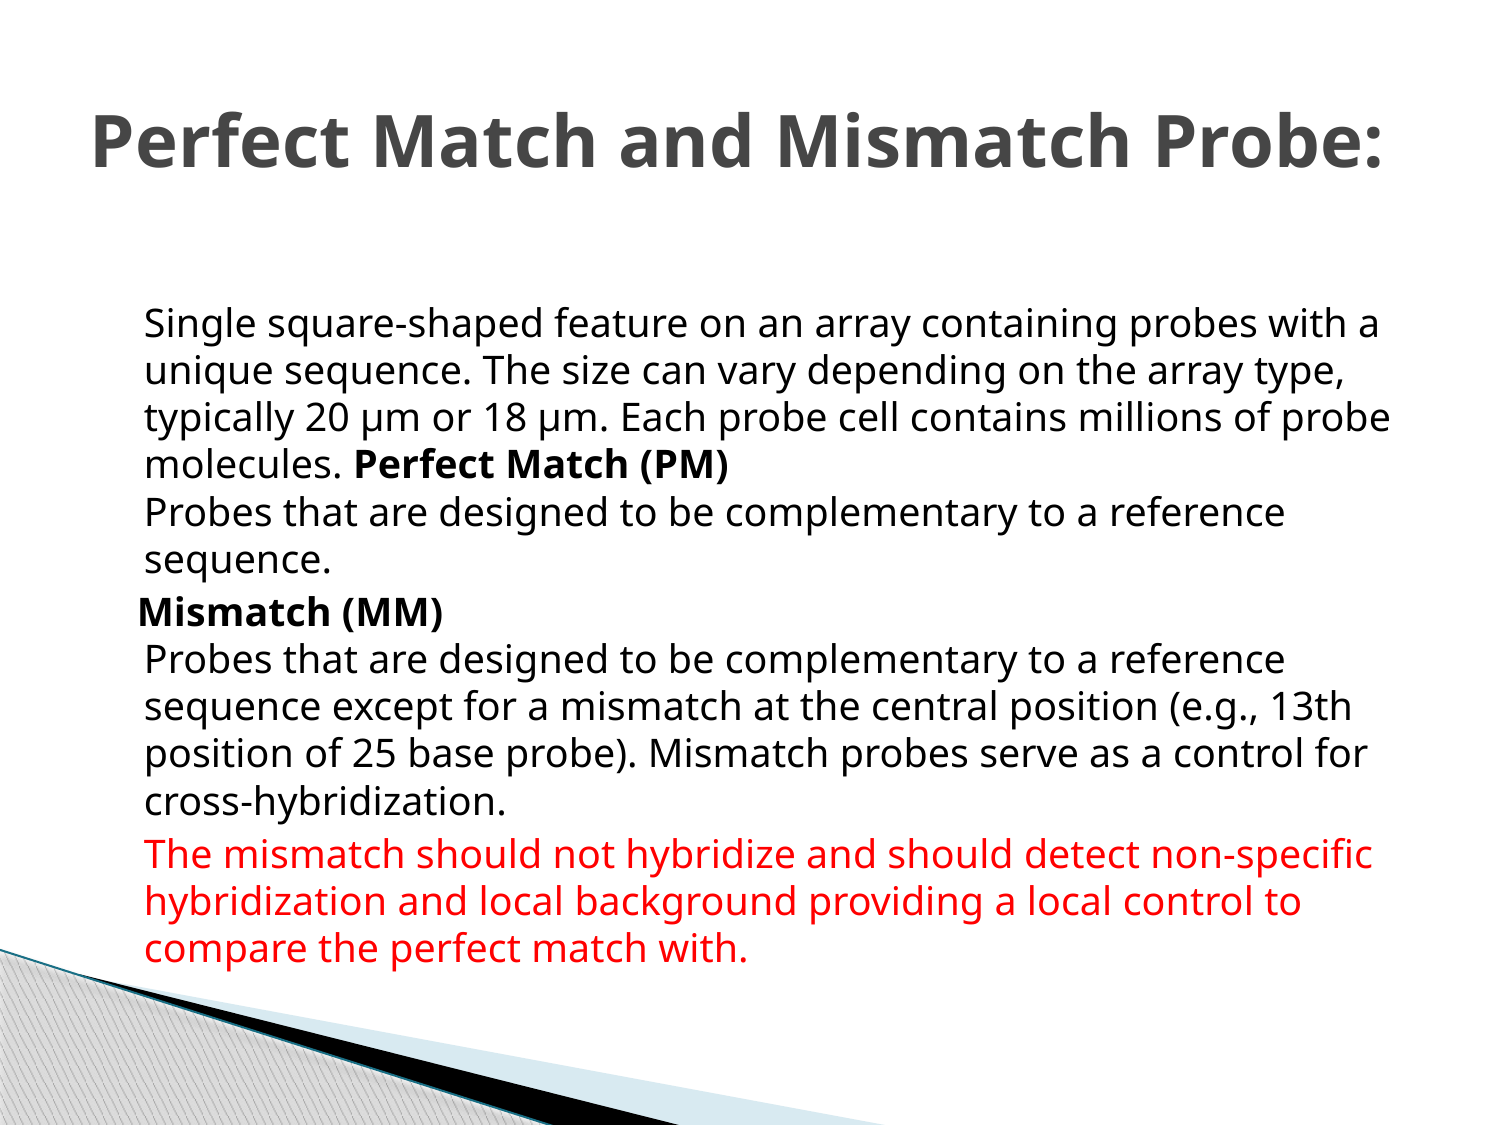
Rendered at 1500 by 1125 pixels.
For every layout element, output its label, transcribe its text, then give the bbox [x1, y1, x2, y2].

list Single square-shaped feature on an array containing probes with a unique sequence. The size can vary depending on the array type, typically 20 µm or 18 µm. Each probe cell contains millions of probe molecules. Perfect Match (PM) Probes that are designed to be complementary to a reference sequence. Mismatch (MM) Probes that are designed to be complementary to a reference sequence except for a mismatch at the central position (e.g., 13th position of 25 base probe). Mismatch probes serve as a control for cross-hybridization. The mismatch should not hybridize and should detect non-specific hybridization and local background providing a local control to compare the perfect match with. [75, 243, 1425, 986]
title Perfect Match and Mismatch Probe: [75, 45, 1425, 233]
